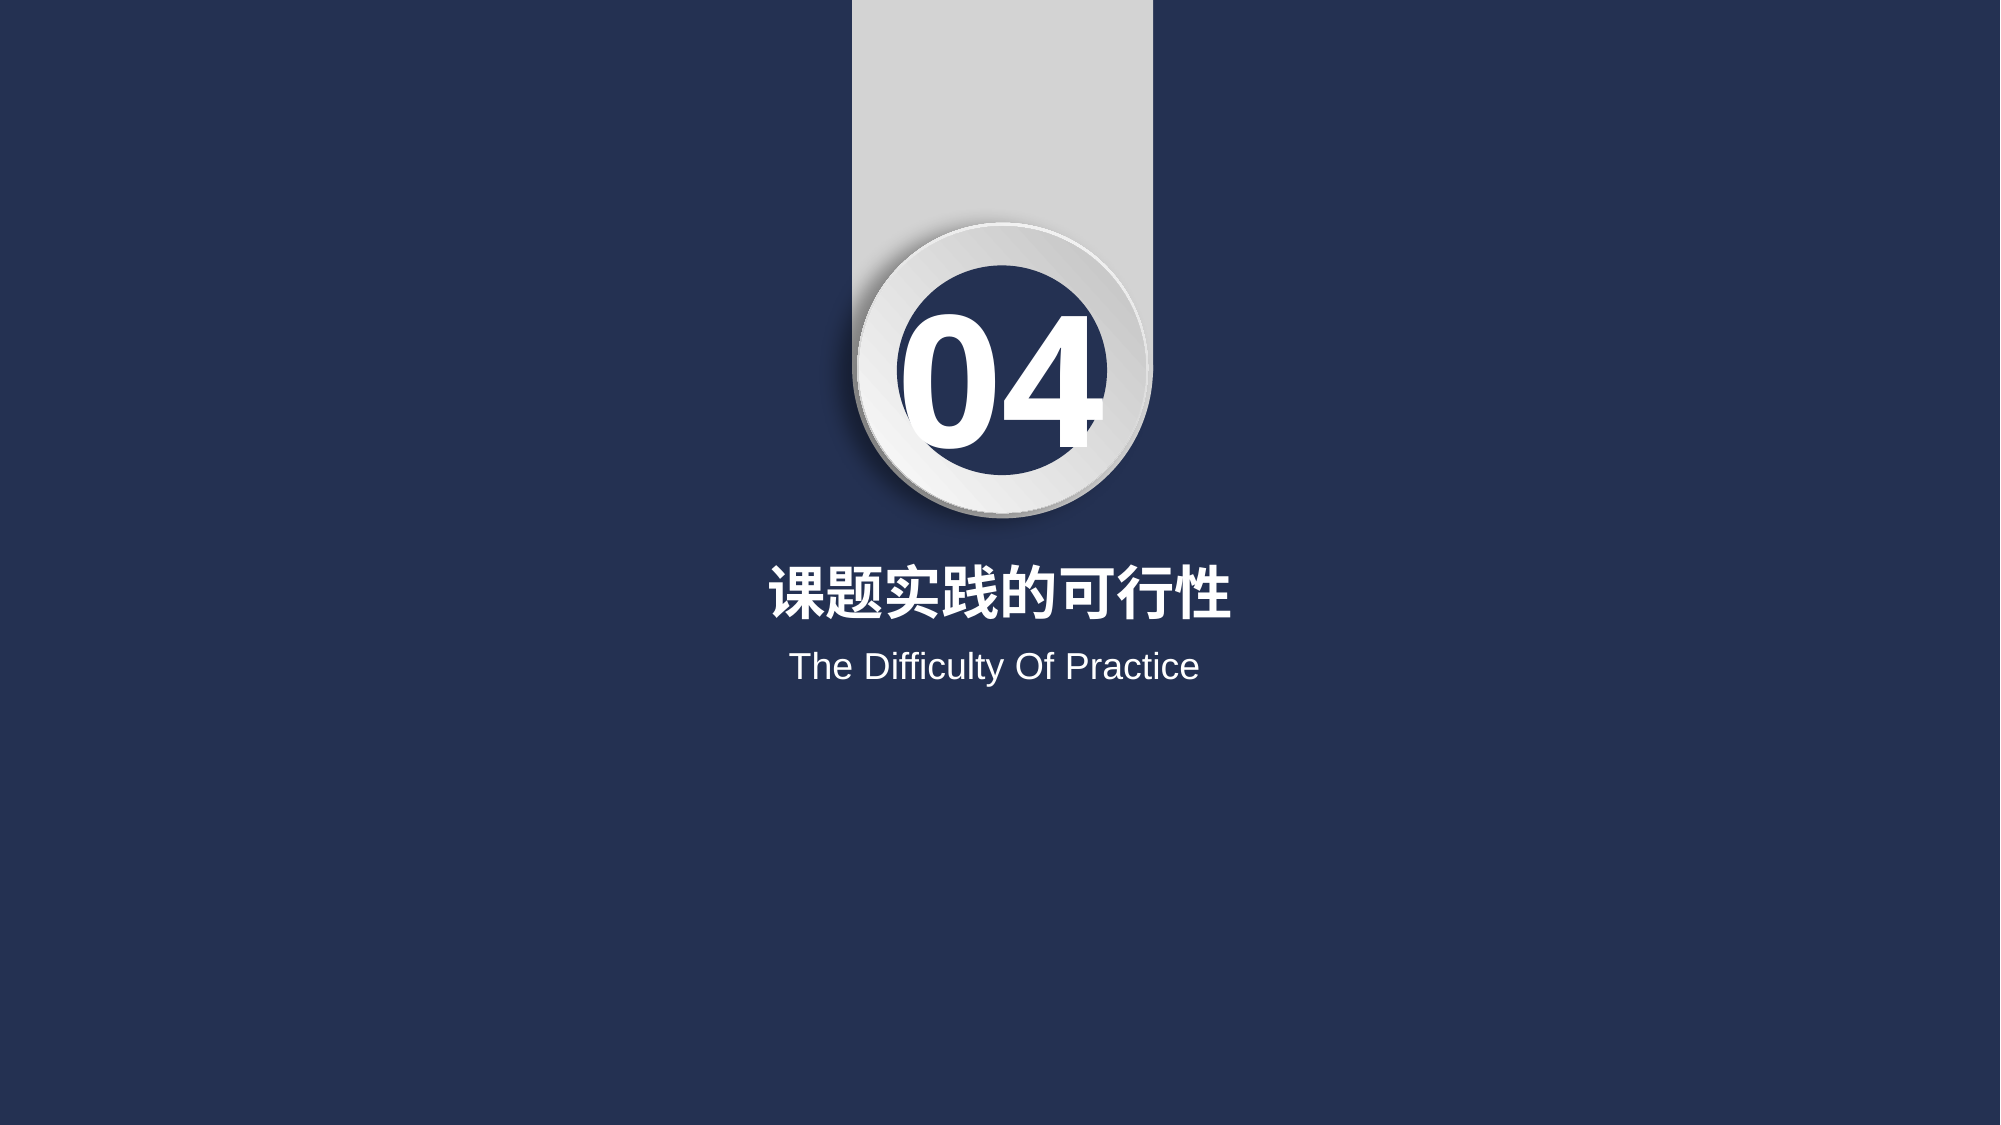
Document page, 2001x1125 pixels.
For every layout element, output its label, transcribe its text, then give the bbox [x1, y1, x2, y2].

text_box The Difficulty Of Practice [588, 634, 1412, 695]
text_box 课题实践的可行性 [593, 548, 1407, 634]
text_box 04 [776, 410, 1227, 491]
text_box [743, 108, 1262, 410]
